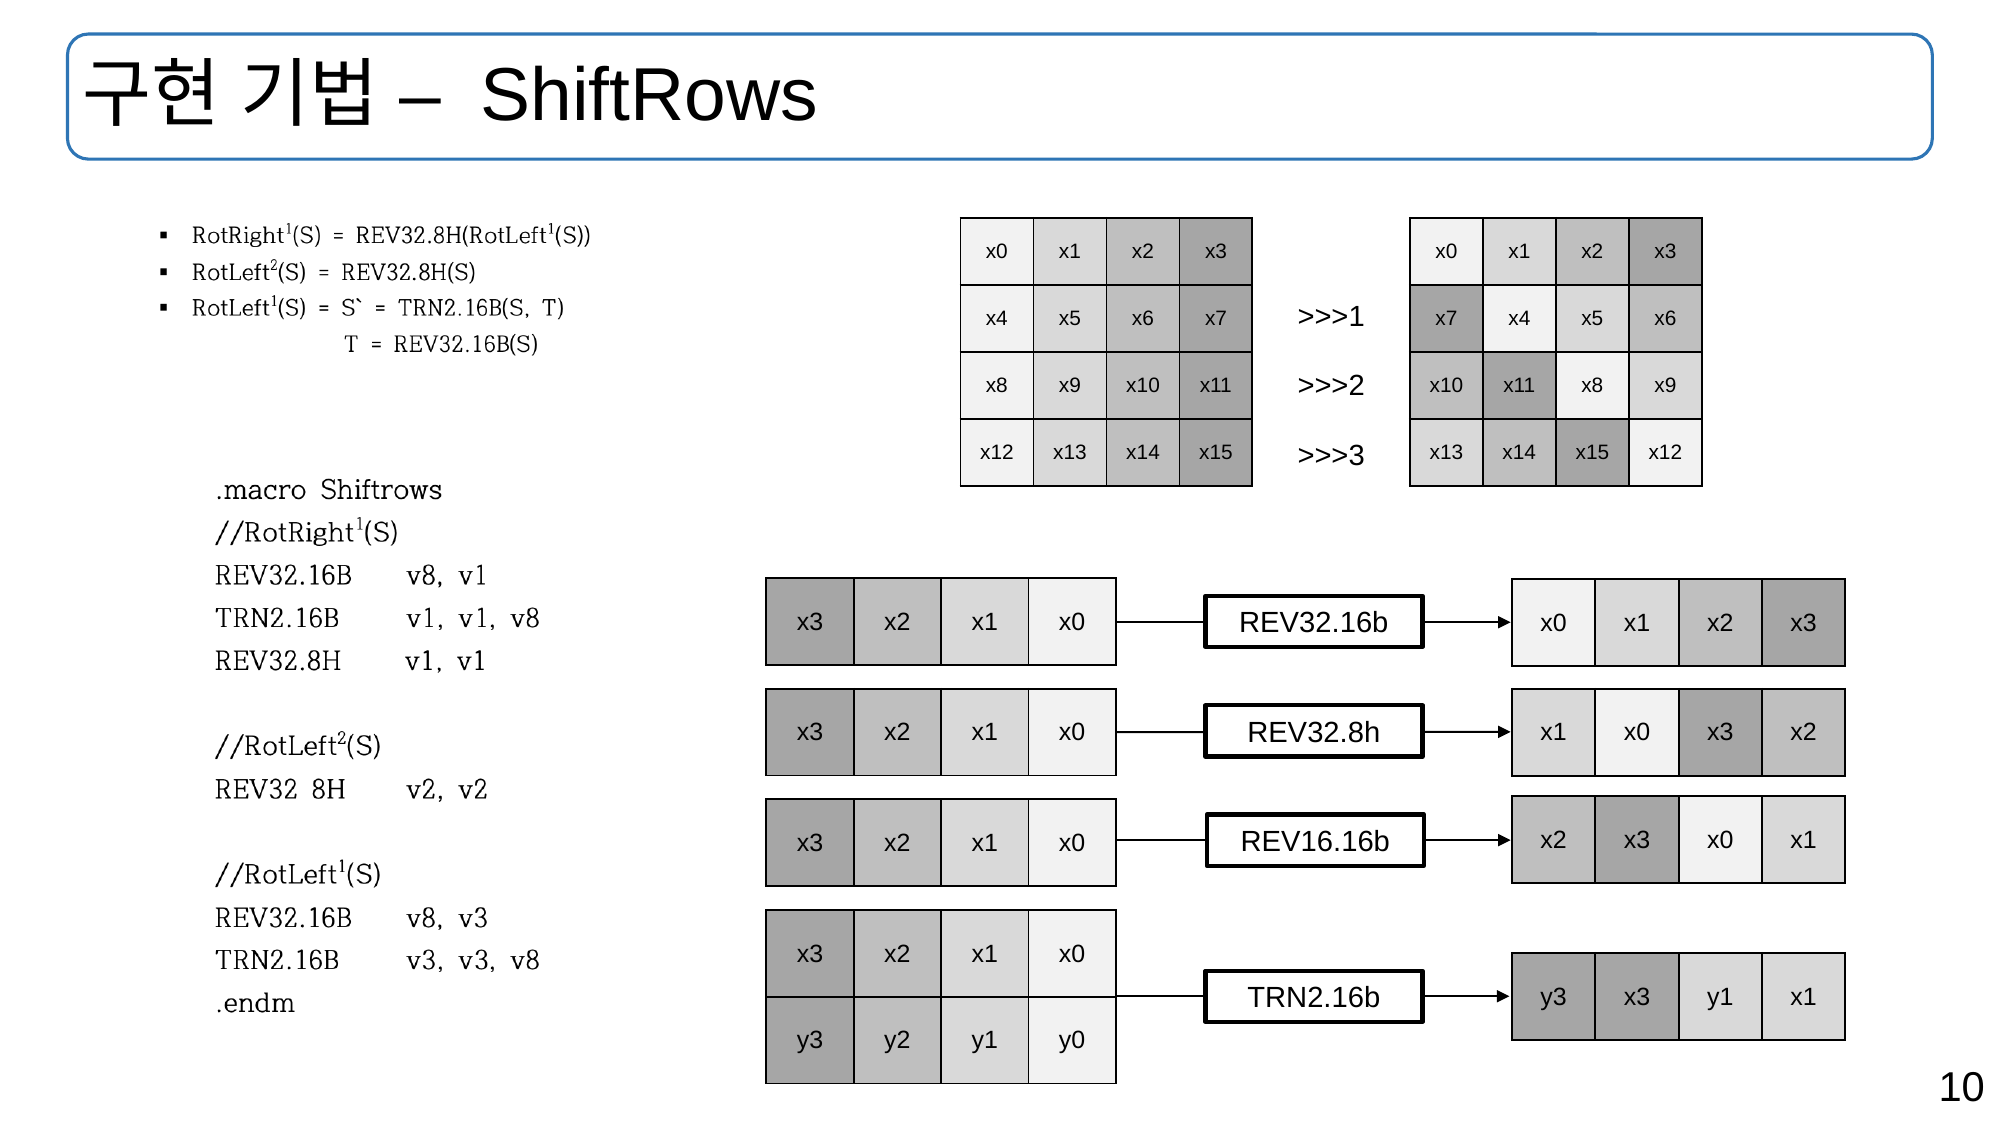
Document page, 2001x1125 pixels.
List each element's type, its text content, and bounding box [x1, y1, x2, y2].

table_header x2 [1513, 797, 1594, 882]
table_cell x8 [1557, 353, 1628, 418]
text_box TRN2.16b [1203, 969, 1425, 995]
table_header x1 [1763, 797, 1844, 882]
table_header x2 [1557, 219, 1628, 284]
table_cell x9 [1630, 353, 1701, 418]
table_cell x8 [961, 353, 1033, 418]
table_header x0 [1029, 579, 1115, 664]
table_cell x6 [1630, 286, 1701, 351]
table_cell x14 [1484, 420, 1555, 485]
table_header x2 [1763, 690, 1844, 775]
table_cell x11 [1484, 353, 1555, 418]
table_header y1 [1680, 954, 1761, 1039]
table_cell y1 [942, 998, 1028, 1083]
text_box REV32.16b [1203, 594, 1425, 621]
table_cell x4 [961, 286, 1033, 351]
table_cell x7 [1180, 286, 1251, 351]
table_cell x13 [1034, 420, 1106, 485]
text_box >>>1 [1282, 289, 1380, 340]
table_header x0 [1513, 580, 1594, 665]
table_header x0 [961, 219, 1033, 284]
table_cell x10 [1411, 353, 1482, 418]
table_header x0 [1029, 690, 1115, 775]
table_header x0 [1029, 911, 1115, 996]
table_header x2 [855, 800, 940, 885]
table_header x1 [942, 800, 1028, 885]
table_header x2 [1680, 580, 1761, 665]
table_header x3 [767, 911, 853, 996]
table_cell x7 [1411, 286, 1482, 351]
table_cell y2 [855, 998, 940, 1083]
table_cell x4 [1484, 286, 1555, 351]
table_cell x13 [1411, 420, 1482, 485]
table_header x0 [1411, 219, 1482, 284]
picture [206, 475, 552, 1018]
table_header x1 [1763, 954, 1844, 1039]
text_box >>>2 [1282, 359, 1380, 409]
table_cell x10 [1107, 353, 1179, 418]
text_box REV16.16b [1205, 848, 1426, 868]
table_header x1 [942, 911, 1028, 996]
text_box REV16.16b [1205, 812, 1426, 839]
table_header x0 [1596, 690, 1678, 775]
table_cell x11 [1180, 353, 1251, 418]
table_header x2 [1107, 219, 1179, 284]
table_cell x12 [961, 420, 1033, 485]
table_header x3 [1180, 219, 1251, 284]
table_header x2 [855, 911, 940, 996]
table_header x0 [1029, 800, 1115, 885]
table_header x2 [855, 690, 940, 775]
text_box REV32.8h [1203, 740, 1425, 759]
table_header x1 [1596, 580, 1678, 665]
table_cell x15 [1180, 420, 1251, 485]
table_header x3 [1630, 219, 1701, 284]
table_header x1 [1513, 690, 1594, 775]
table_cell y0 [1029, 998, 1115, 1083]
table_cell x5 [1034, 286, 1106, 351]
table_cell x14 [1107, 420, 1179, 485]
table_header x3 [1596, 954, 1678, 1039]
table_header x3 [1763, 580, 1844, 665]
text_box REV32.16b [1203, 631, 1425, 649]
table_header x1 [1034, 219, 1106, 284]
table_header x0 [1680, 797, 1761, 882]
table_cell x9 [1034, 353, 1106, 418]
text_box TRN2.16b [1203, 1004, 1425, 1024]
table_cell x15 [1557, 420, 1628, 485]
table_header x3 [767, 690, 853, 775]
table_header x2 [855, 579, 940, 664]
table_cell y3 [767, 998, 853, 1083]
title 구현 기법 – ShiftRows [67, 34, 1933, 160]
table_header x3 [1596, 797, 1678, 882]
table_header x1 [1484, 219, 1555, 284]
table_header x3 [1680, 690, 1761, 775]
table_header y3 [1513, 954, 1594, 1039]
text_box REV32.8h [1203, 703, 1425, 731]
table_header x1 [942, 579, 1028, 664]
table_header x1 [942, 690, 1028, 775]
table_cell x12 [1630, 420, 1701, 485]
table_header x3 [767, 800, 853, 885]
table_cell x5 [1557, 286, 1628, 351]
picture [148, 213, 602, 370]
table_cell x6 [1107, 286, 1179, 351]
text_box >>>3 [1282, 428, 1380, 479]
table_header x3 [767, 579, 853, 664]
